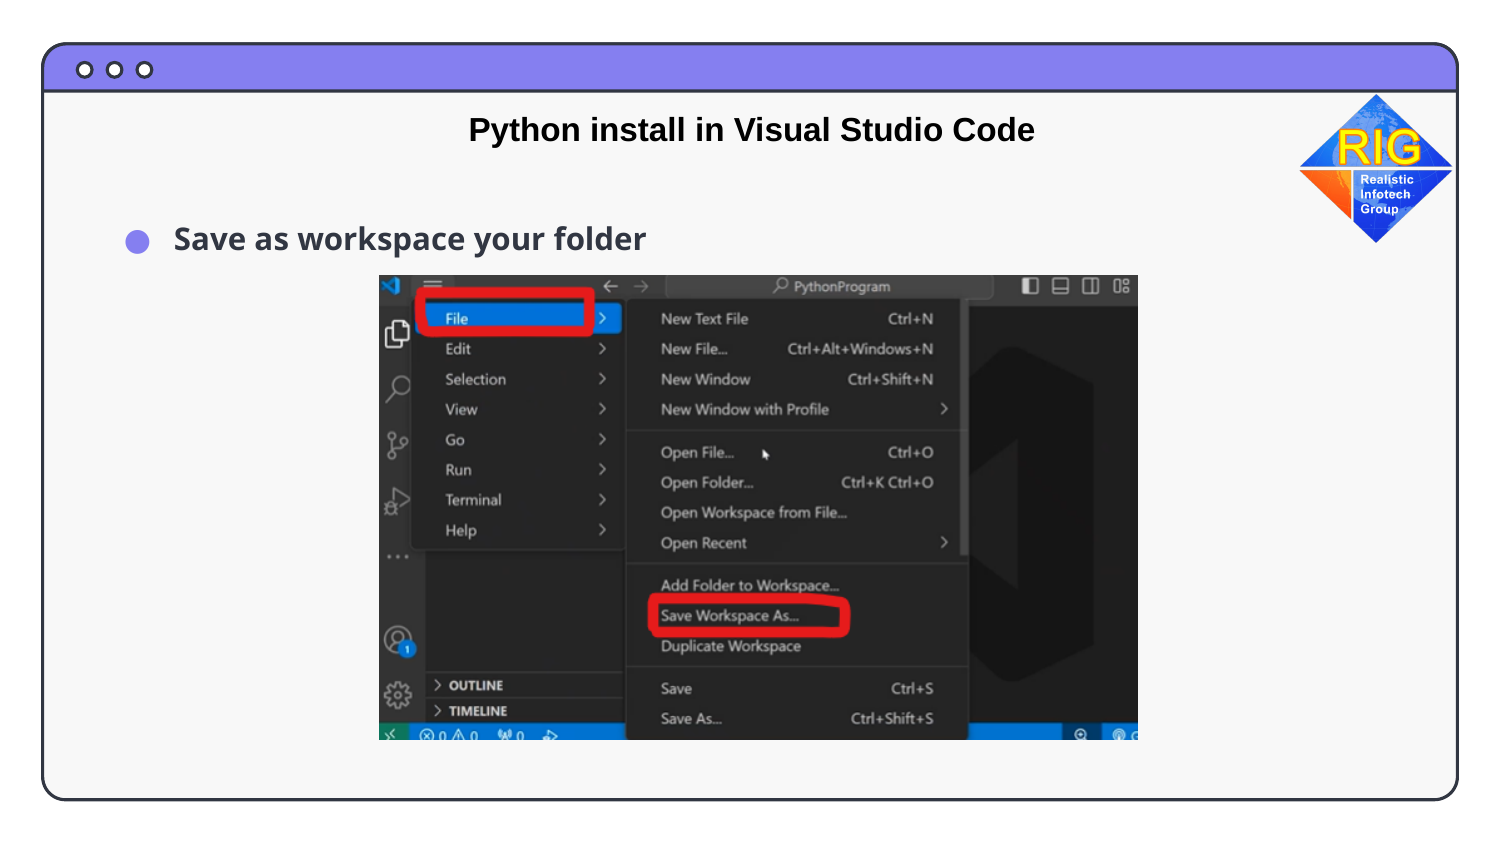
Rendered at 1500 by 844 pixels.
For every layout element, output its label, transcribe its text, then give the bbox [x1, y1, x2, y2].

list Save as workspace your folder [83, 198, 970, 274]
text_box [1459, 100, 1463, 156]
picture [1299, 92, 1453, 246]
picture [379, 275, 1138, 740]
text_box Python install in Visual Studio Code [42, 100, 1294, 156]
